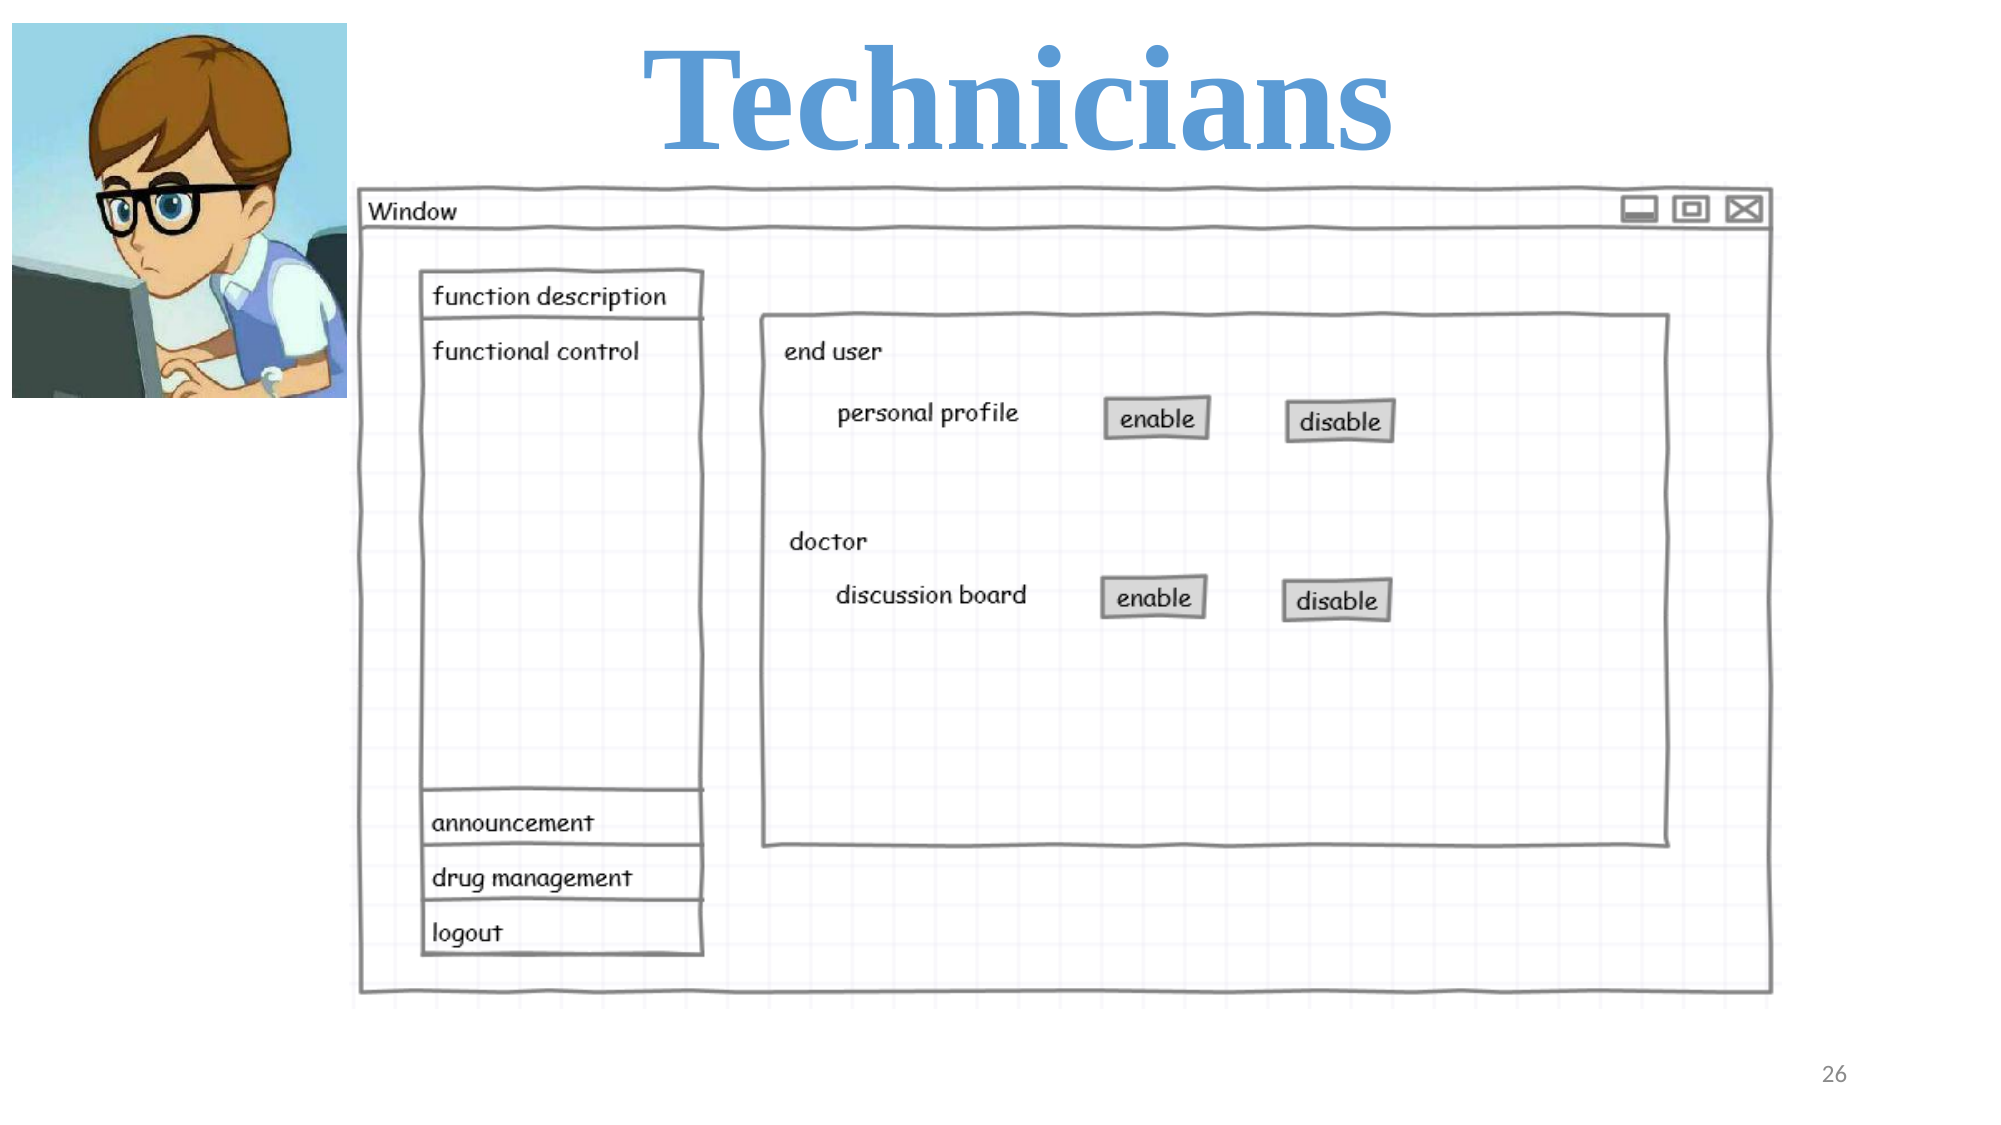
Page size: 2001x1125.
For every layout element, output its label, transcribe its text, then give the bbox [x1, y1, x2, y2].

picture [12, 23, 347, 398]
picture [349, 181, 1782, 1009]
slide_number 26 [1412, 1042, 1863, 1103]
text_box Technicians [627, 0, 1448, 181]
